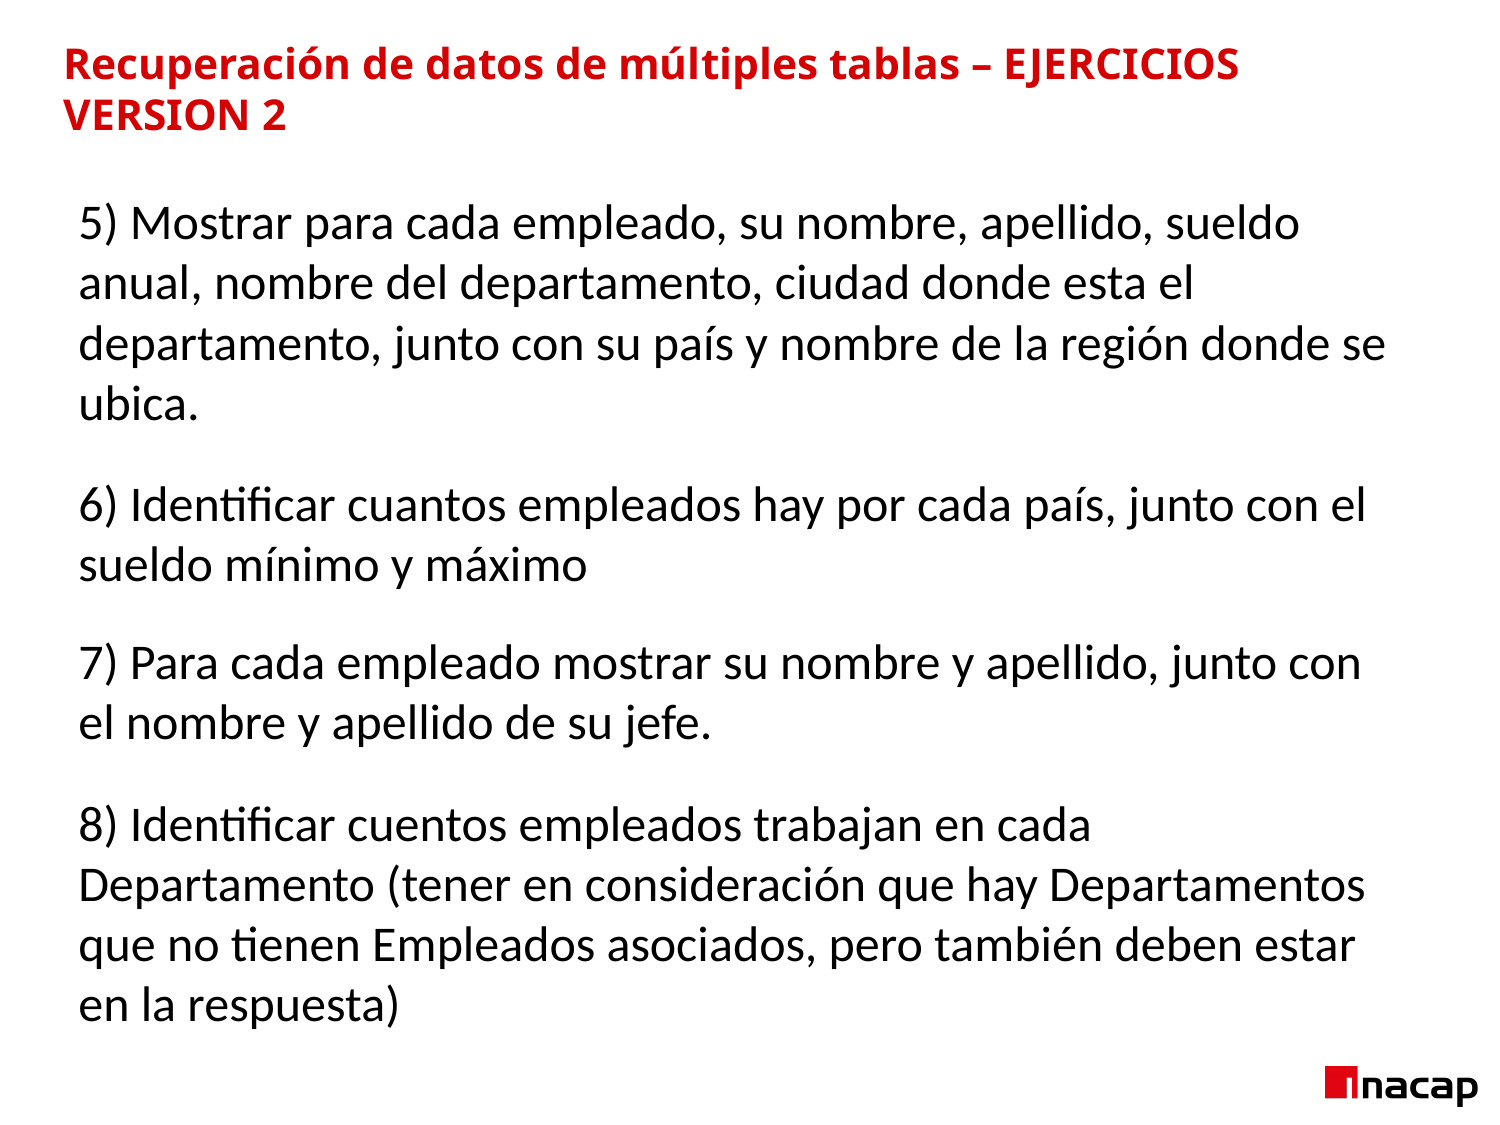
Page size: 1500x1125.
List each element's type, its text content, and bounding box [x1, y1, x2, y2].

text_box 8) Identificar cuentos empleados trabajan en cada Departamento (tener en consideración que hay Departamentos que no tienen Empleados asociados, pero también deben estar en la respuesta) [63, 783, 1388, 1039]
text_box 5) Mostrar para cada empleado, su nombre, apellido, sueldo anual, nombre del departamento, ciudad donde esta el departamento, junto con su país y nombre de la región donde se ubica. [63, 182, 1451, 438]
text_box 6) Identificar cuantos empleados hay por cada país, junto con el sueldo mínimo y máximo [63, 464, 1388, 599]
picture [1325, 1065, 1478, 1108]
text_box 7) Para cada empleado mostrar su nombre y apellido, junto con el nombre y apellido de su jefe. [63, 622, 1388, 758]
title Recuperación de datos de múltiples tablas – EJERCICIOS VERSION 2 [48, 29, 1364, 147]
